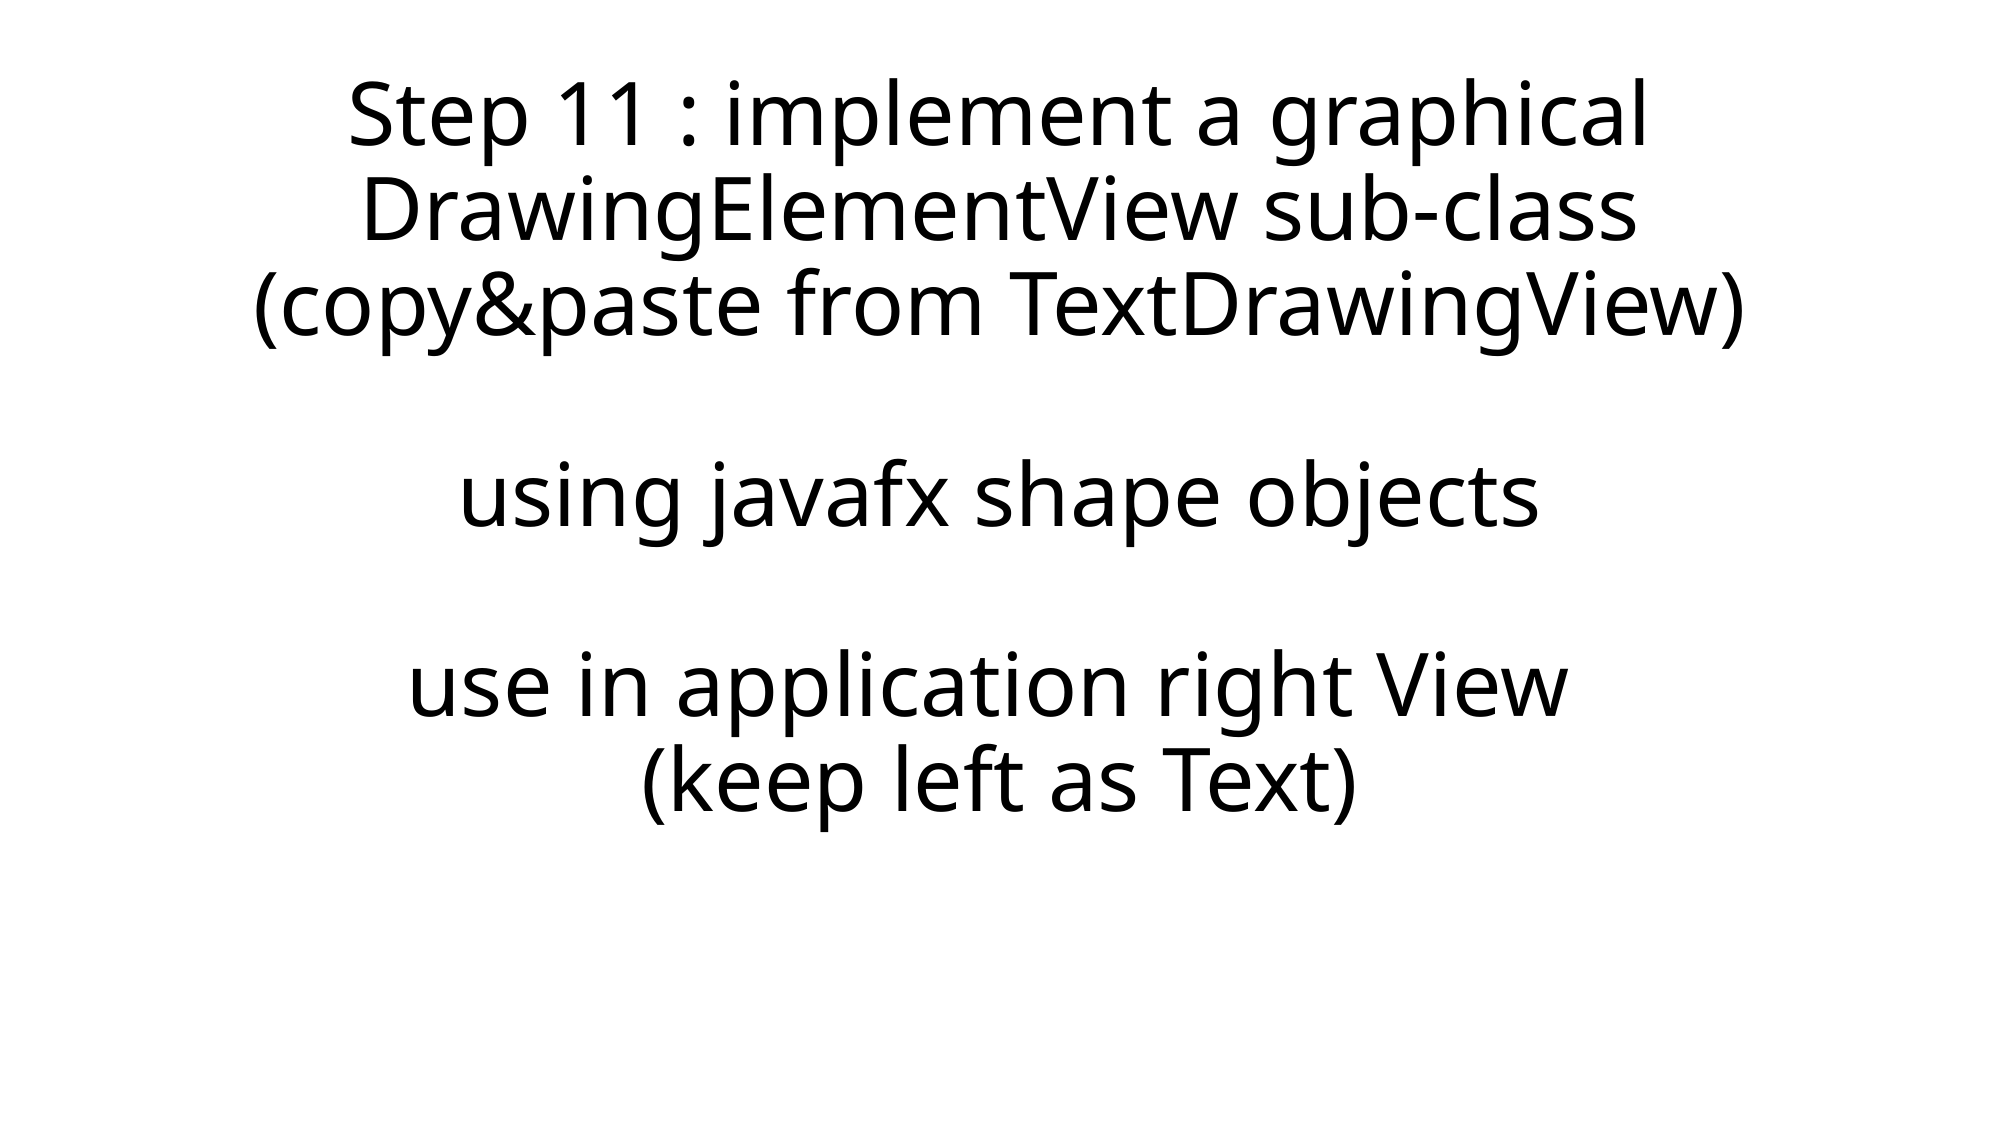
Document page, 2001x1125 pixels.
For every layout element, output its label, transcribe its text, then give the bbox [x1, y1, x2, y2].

title Step 11 : implement a graphical DrawingElementView sub-class (copy&paste from TextDrawingView) using javafx shape objects use in application right View (keep left as Text) [137, 59, 1863, 841]
